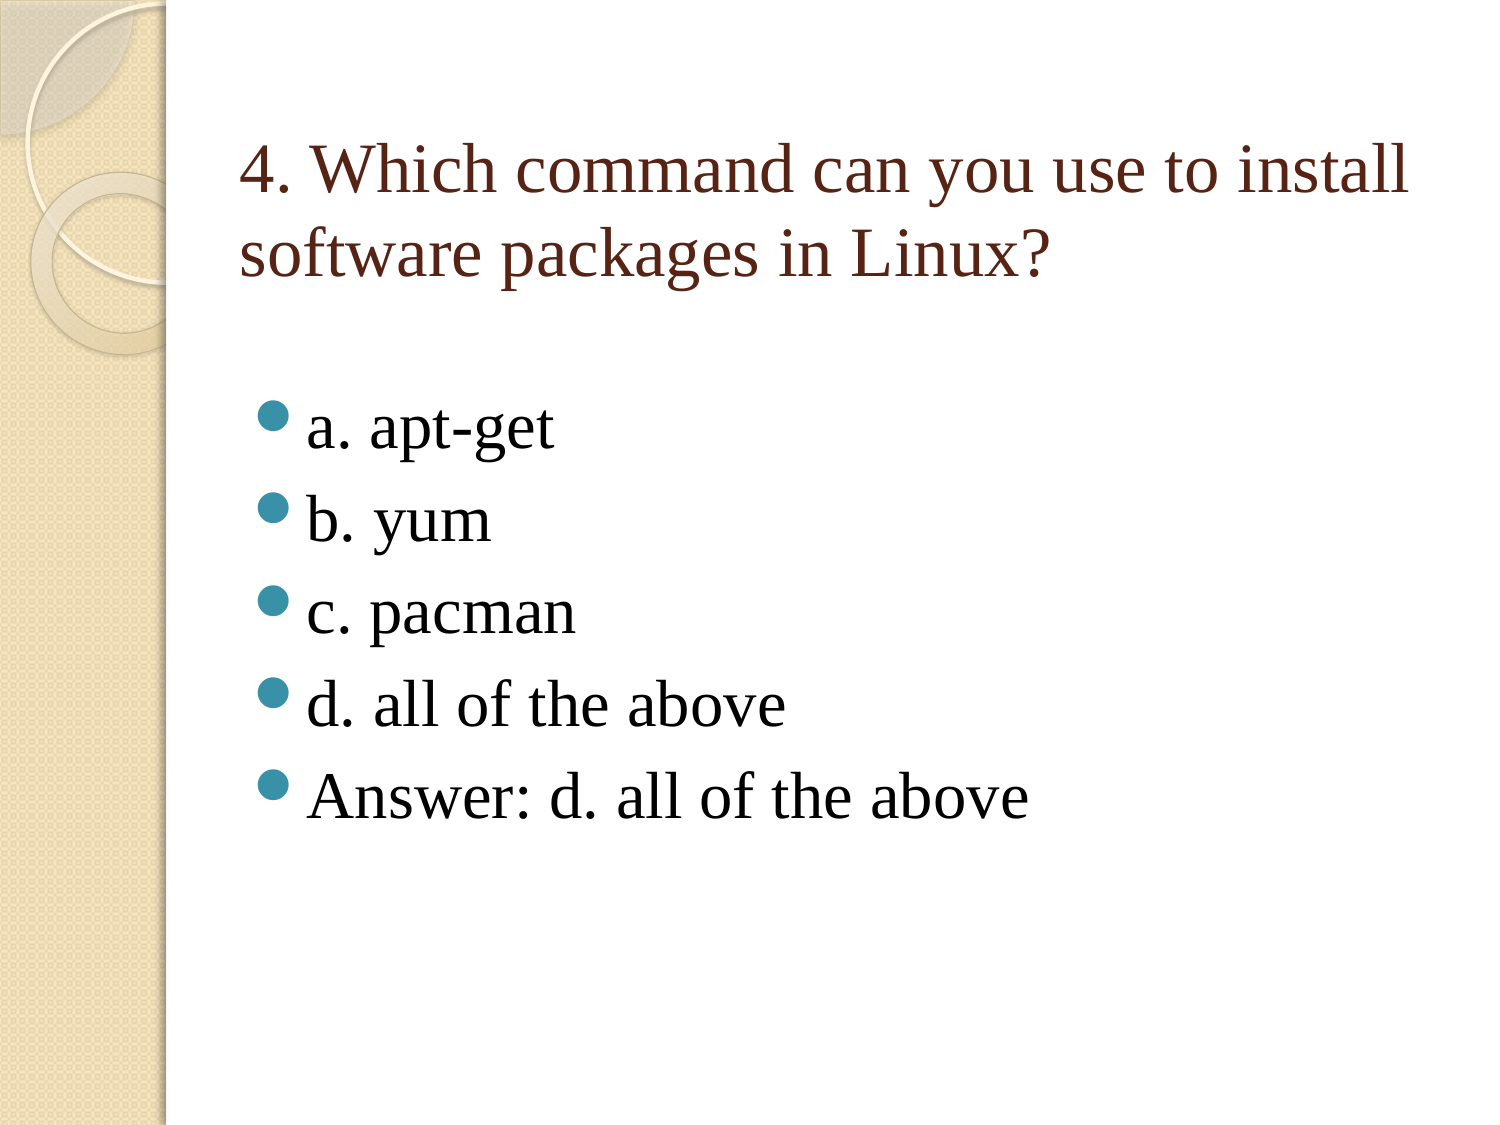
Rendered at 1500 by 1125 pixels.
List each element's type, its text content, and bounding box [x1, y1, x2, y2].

list a. apt-get b. yum c. pacman d. all of the above Answer: d. all of the above [225, 375, 1455, 975]
title 4. Which command can you use to install software packages in Linux? [225, 112, 1455, 300]
